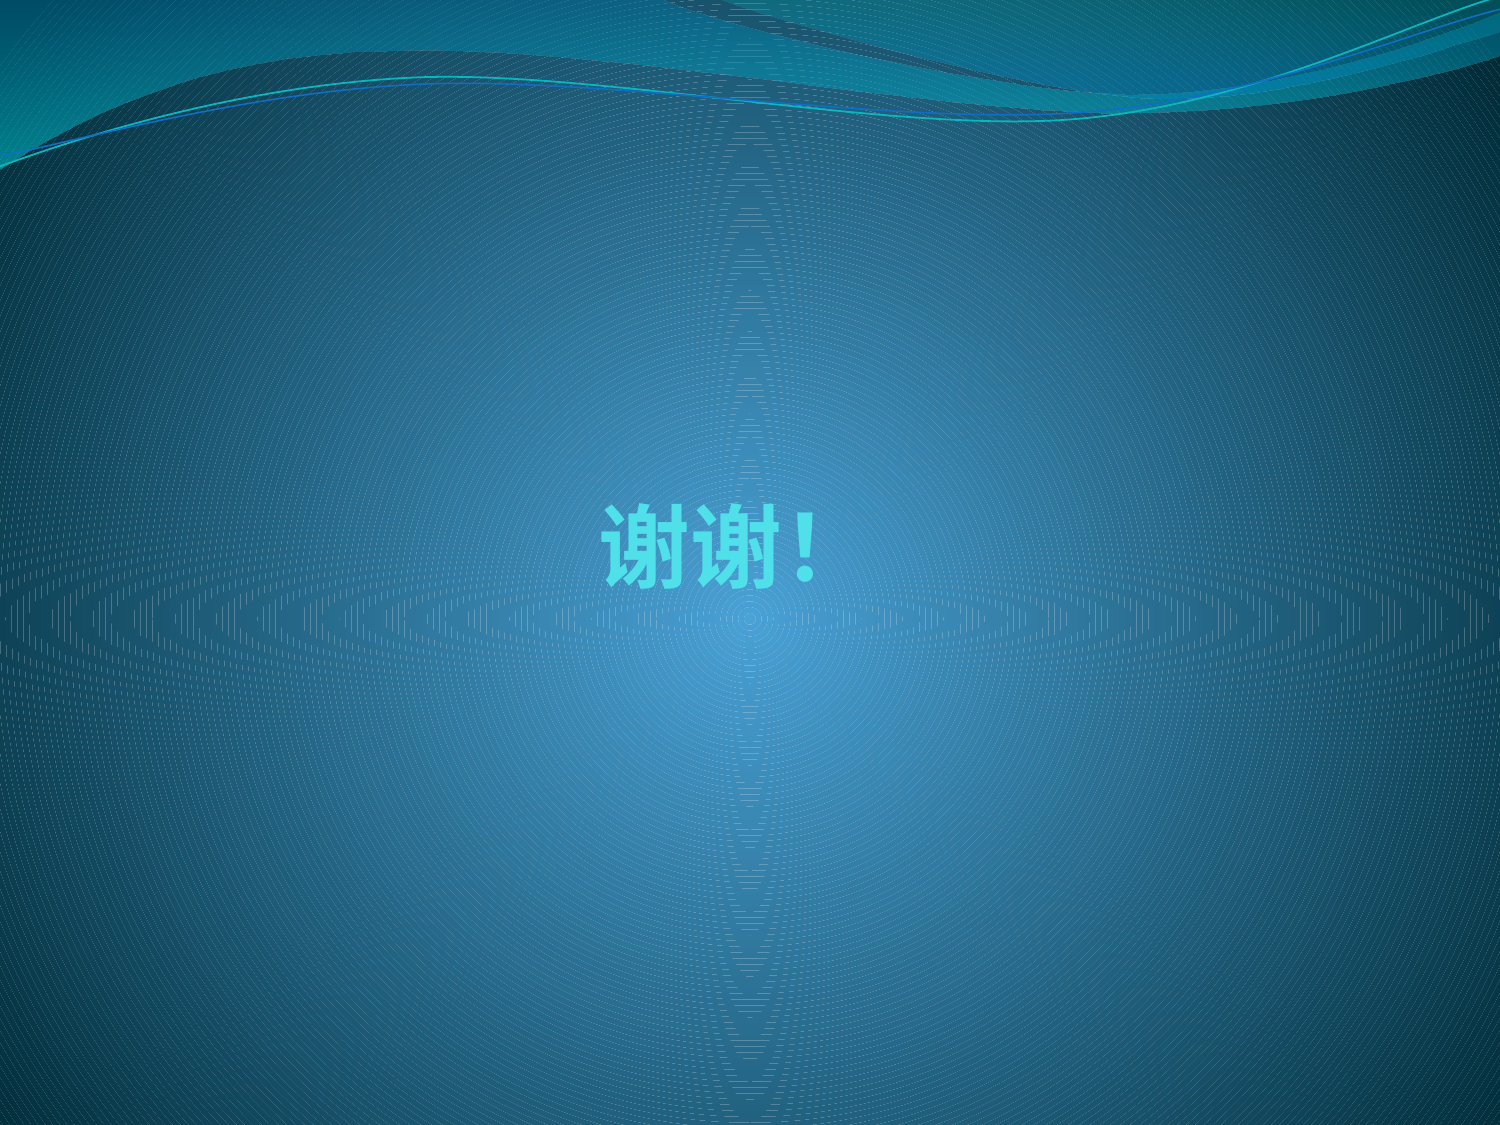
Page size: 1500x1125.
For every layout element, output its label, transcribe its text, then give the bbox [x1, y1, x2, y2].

title 谢谢！ [100, 349, 1376, 600]
